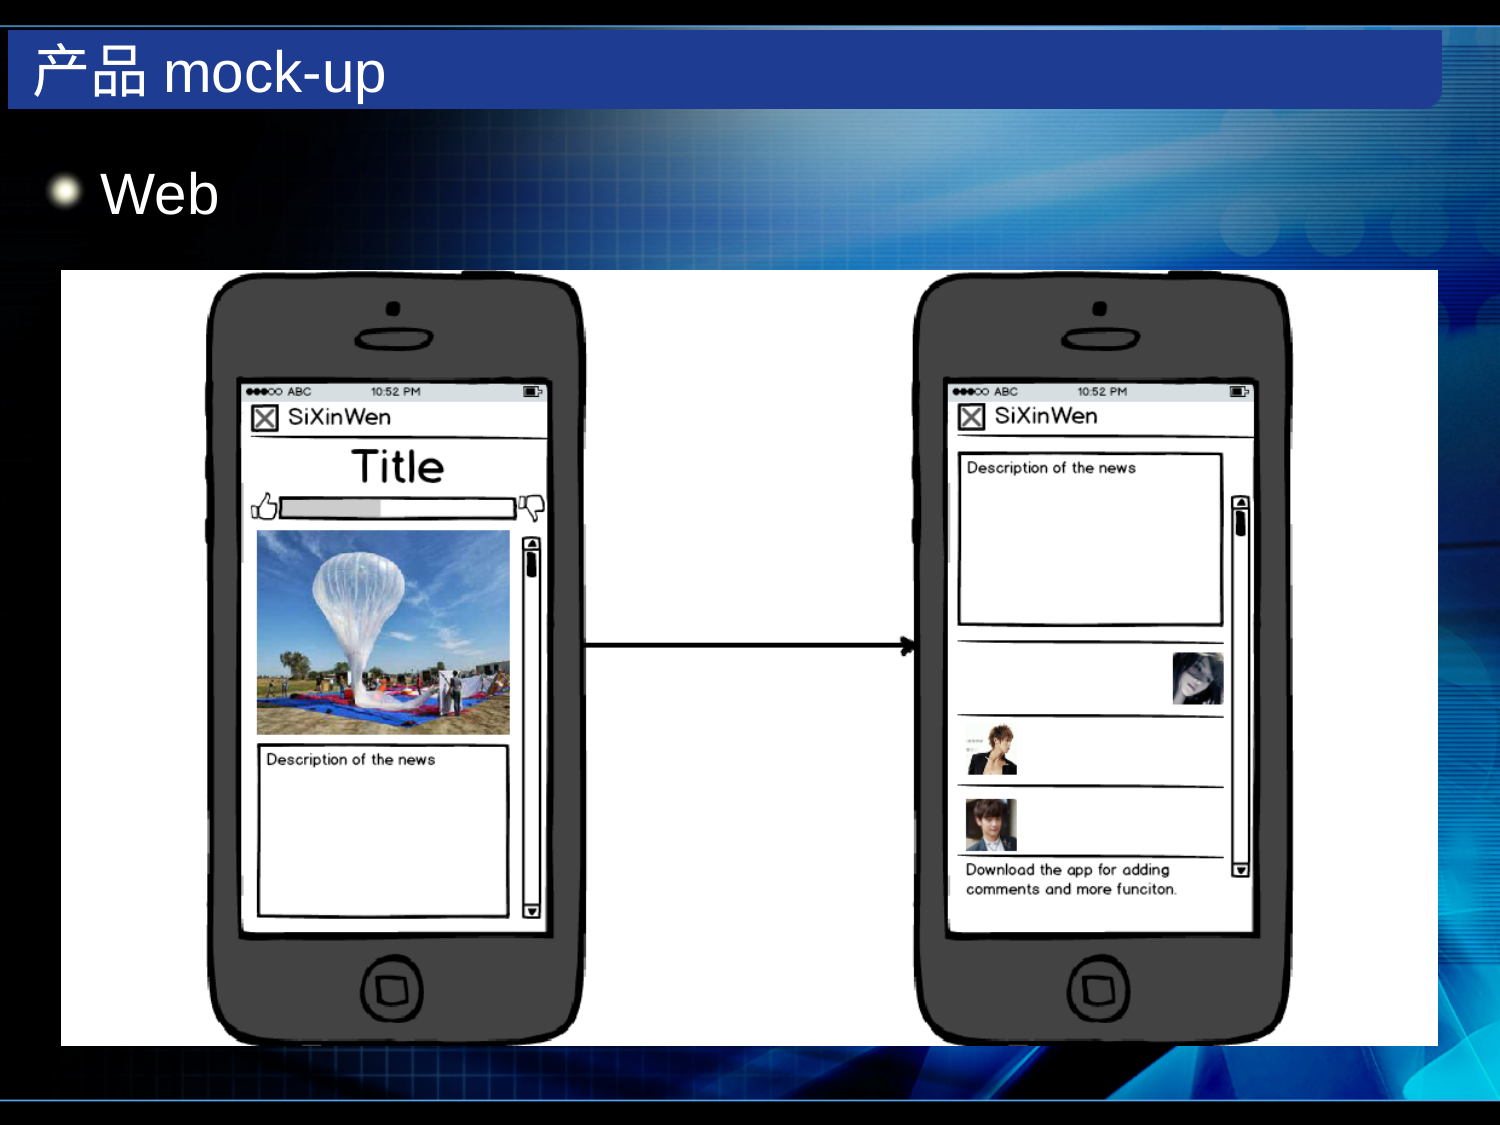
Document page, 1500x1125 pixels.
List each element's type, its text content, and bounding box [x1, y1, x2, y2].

list Web [29, 148, 1471, 244]
picture [0, 0, 1500, 1125]
title 产品mock-up [17, 15, 1368, 123]
